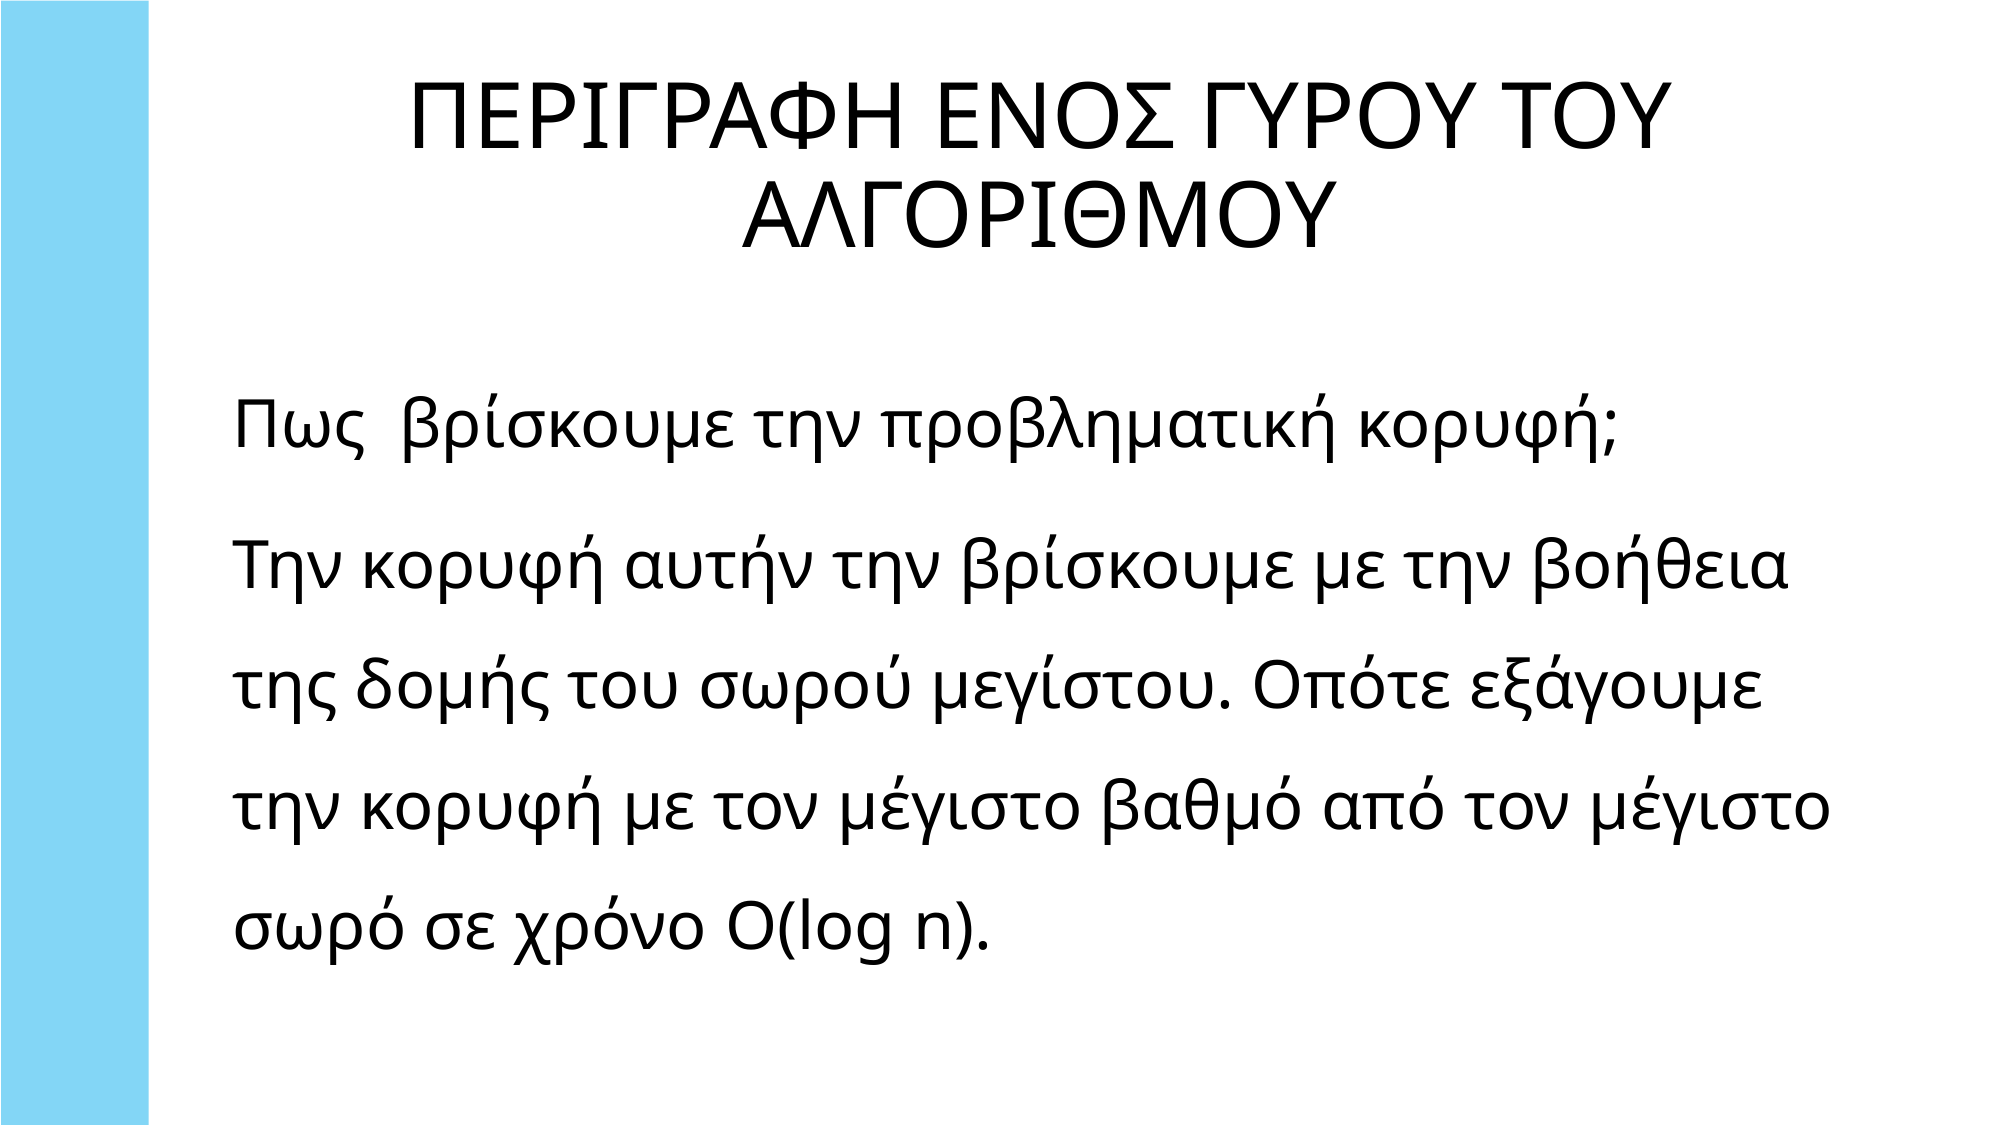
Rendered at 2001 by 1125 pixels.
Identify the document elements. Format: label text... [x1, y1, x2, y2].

list Πως βρίσκουμε την προβληματική κορυφή; Την κορυφή αυτήν την βρίσκουμε με την βοήθεια της δομής του σωρού μεγίστου. Οπότε εξάγουμε την κορυφή με τον μέγιστο βαθμό από τον μέγιστο σωρό σε χρόνο O(log n). [217, 333, 1863, 1066]
text_box [1, 0, 149, 1125]
title ΠΕΡΙΓΡΑΦΗ ΕΝΟΣ ΓΥΡΟΥ ΤΟΥ ΑΛΓΟΡΙΘΜΟΥ [217, 59, 1863, 278]
